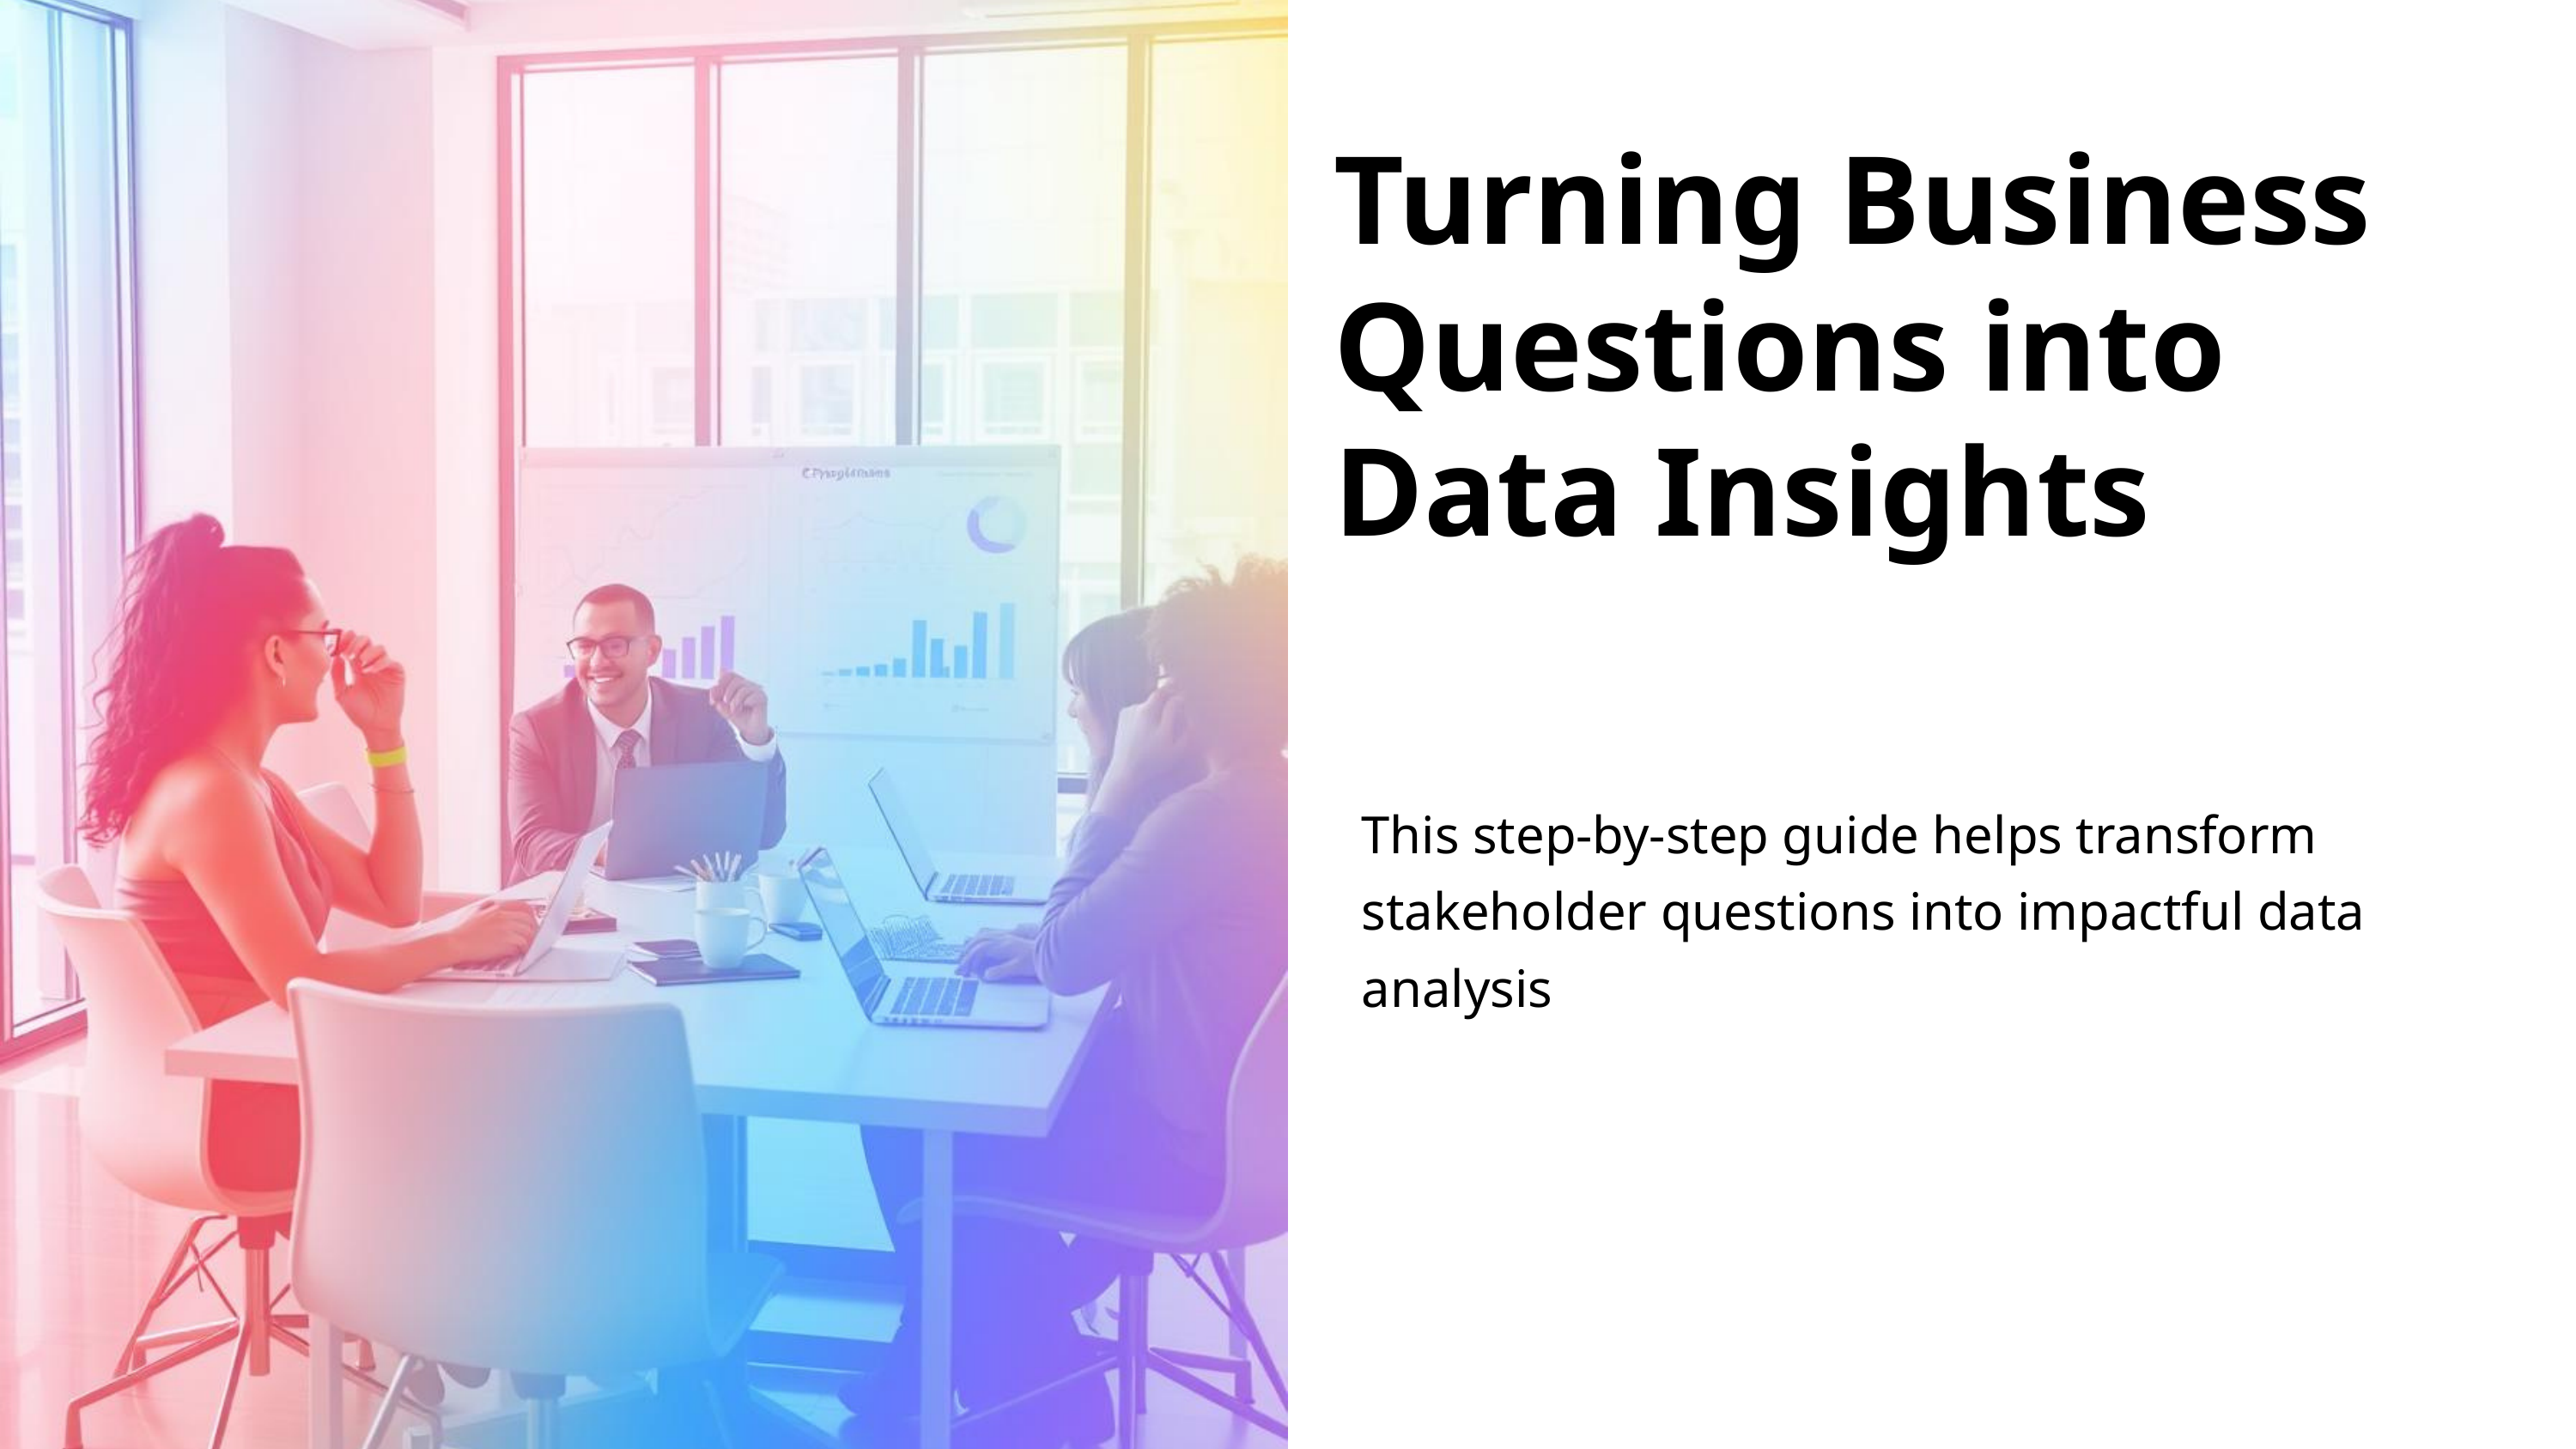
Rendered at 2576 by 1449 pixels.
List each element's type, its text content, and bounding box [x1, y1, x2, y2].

text_box Turning Business Questions into Data Insights [1334, 123, 2523, 561]
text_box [0, 0, 1289, 1449]
text_box This step-by-step guide helps transform stakeholder questions into impactful data analysis [1361, 786, 2523, 1095]
